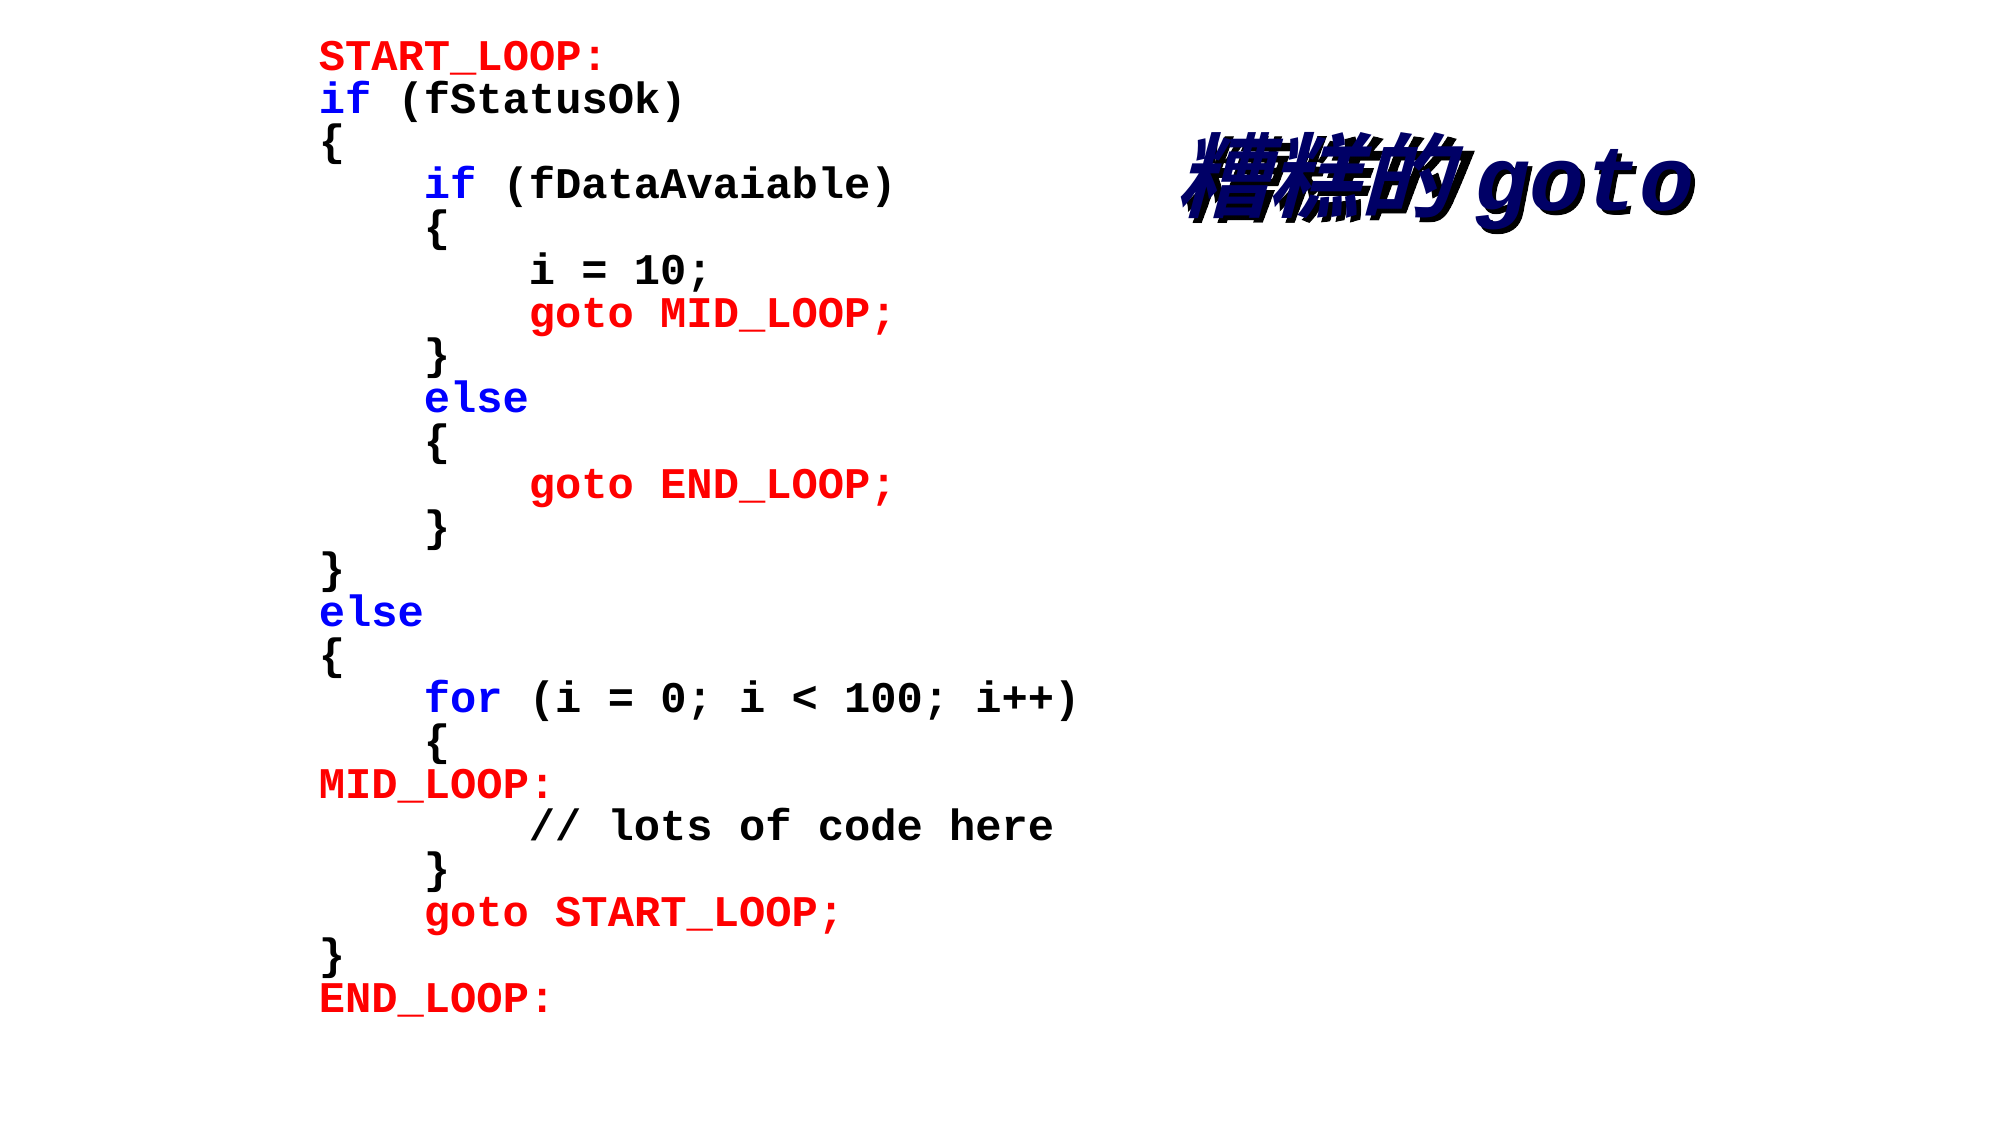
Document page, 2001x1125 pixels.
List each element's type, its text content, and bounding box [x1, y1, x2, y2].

list START_LOOP: if (fStatusOk) { if (fDataAvaiable) { i = 10; goto MID_LOOP; } else { goto END_LOOP; } } else { for (i = 0; i < 100; i++) { MID_LOOP: // lots of code here } goto START_LOOP; } END_LOOP: [303, 35, 1131, 1125]
title 糟糕的goto [1150, 113, 1721, 252]
